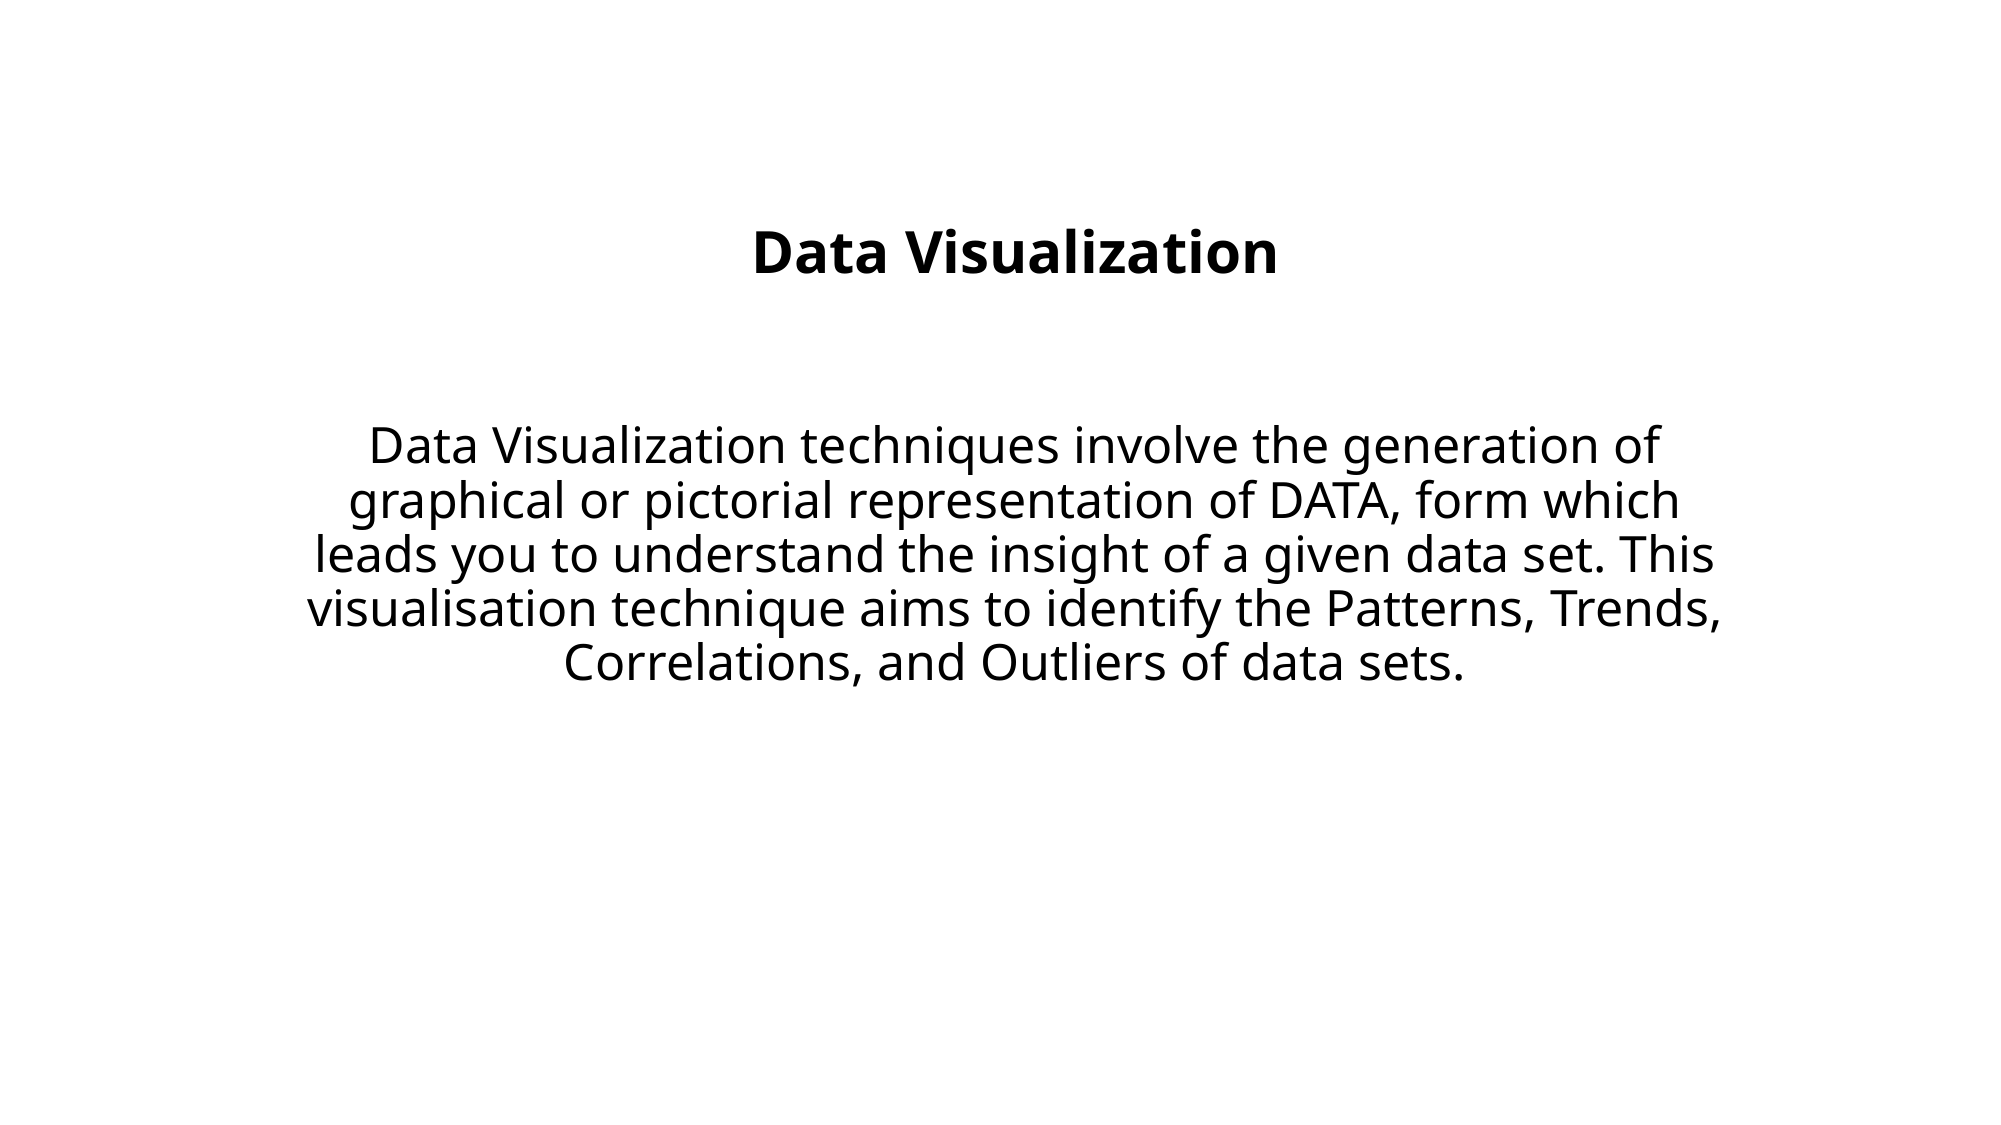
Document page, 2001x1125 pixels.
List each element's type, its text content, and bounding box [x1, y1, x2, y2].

title Data Visualization Data Visualization techniques involve the generation of graphical or pictorial representation of DATA, form which leads you to understand the insight of a given data set. This visualisation technique aims to identify the Patterns, Trends, Correlations, and Outliers of data sets. [265, 89, 1766, 813]
